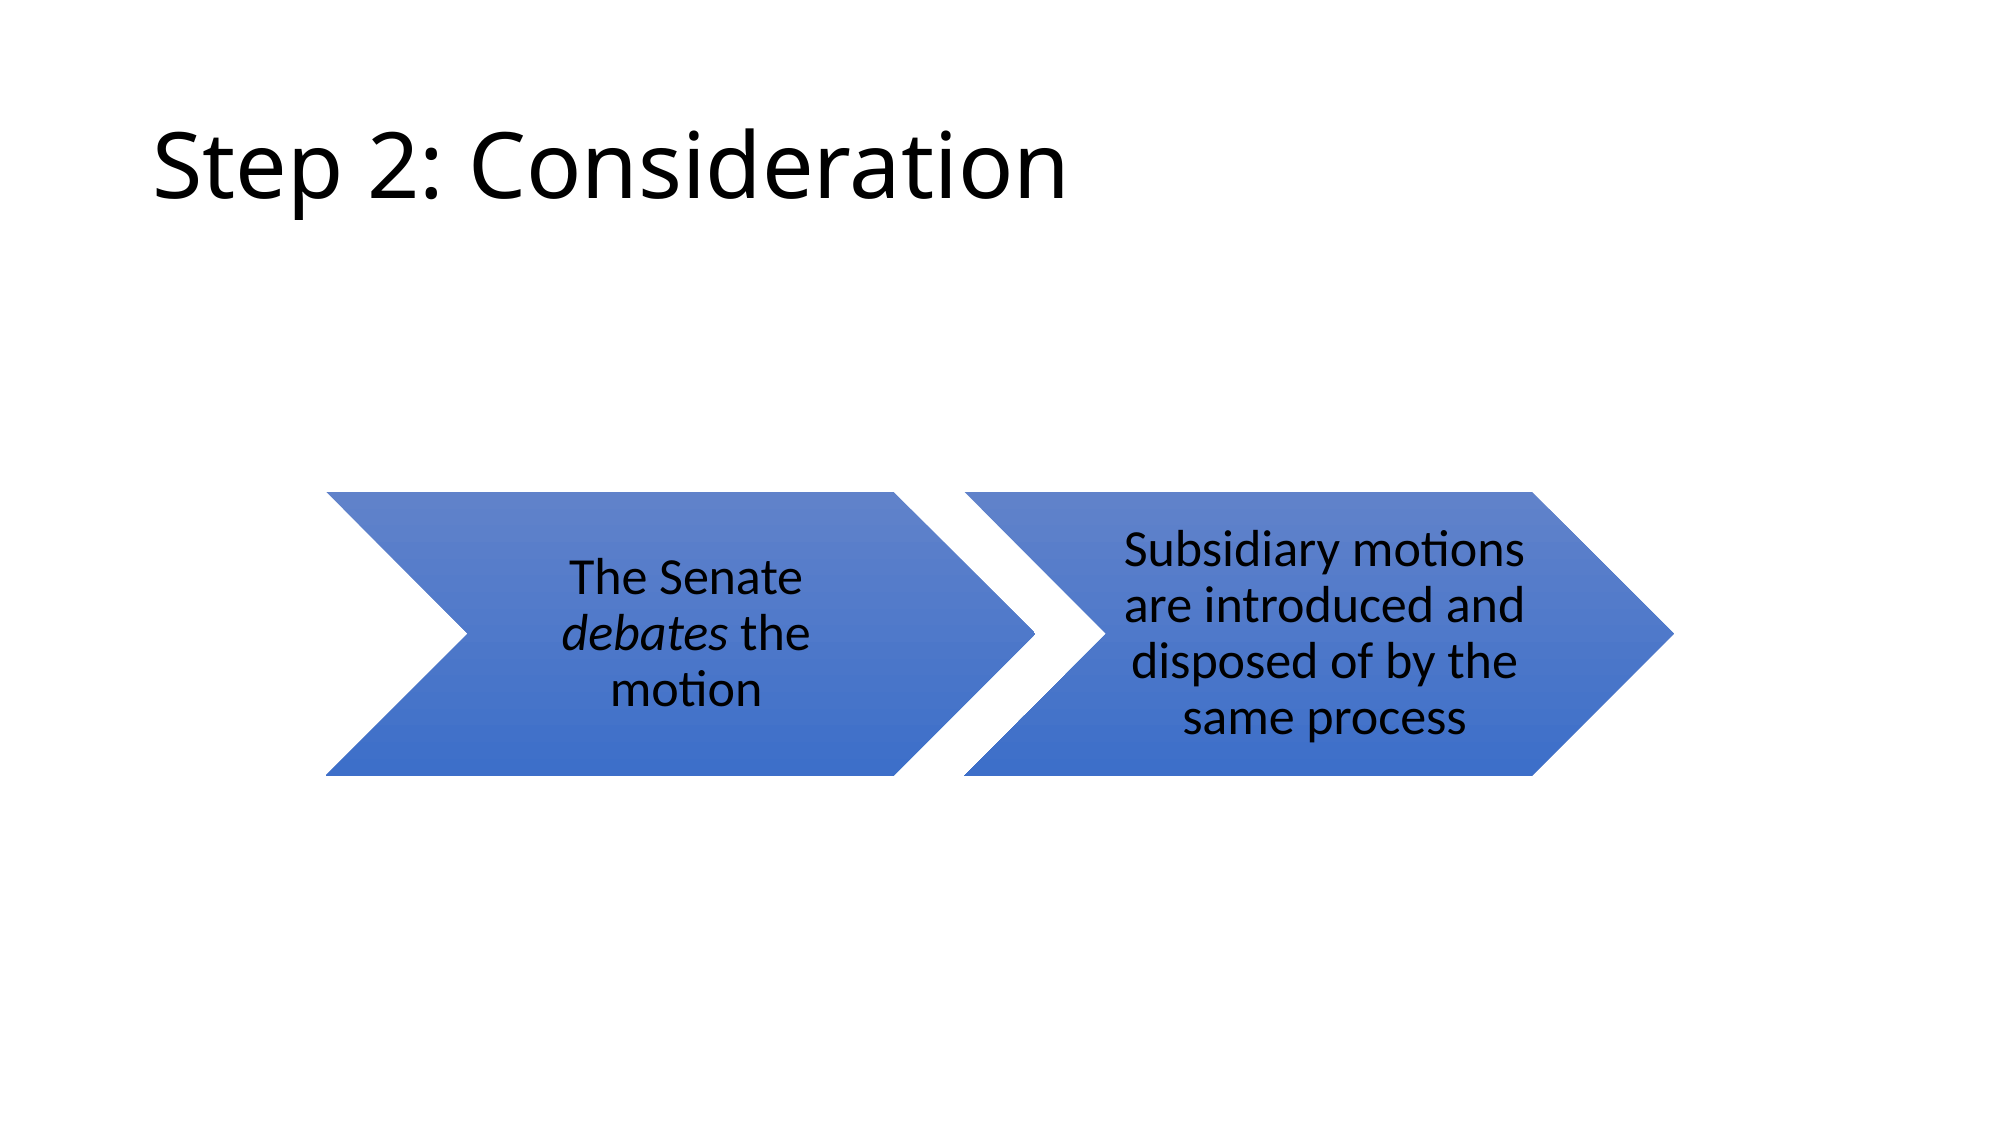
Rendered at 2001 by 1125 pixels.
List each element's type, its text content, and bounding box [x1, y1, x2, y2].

title Step 2: Consideration [137, 59, 1863, 278]
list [324, 262, 1675, 1005]
